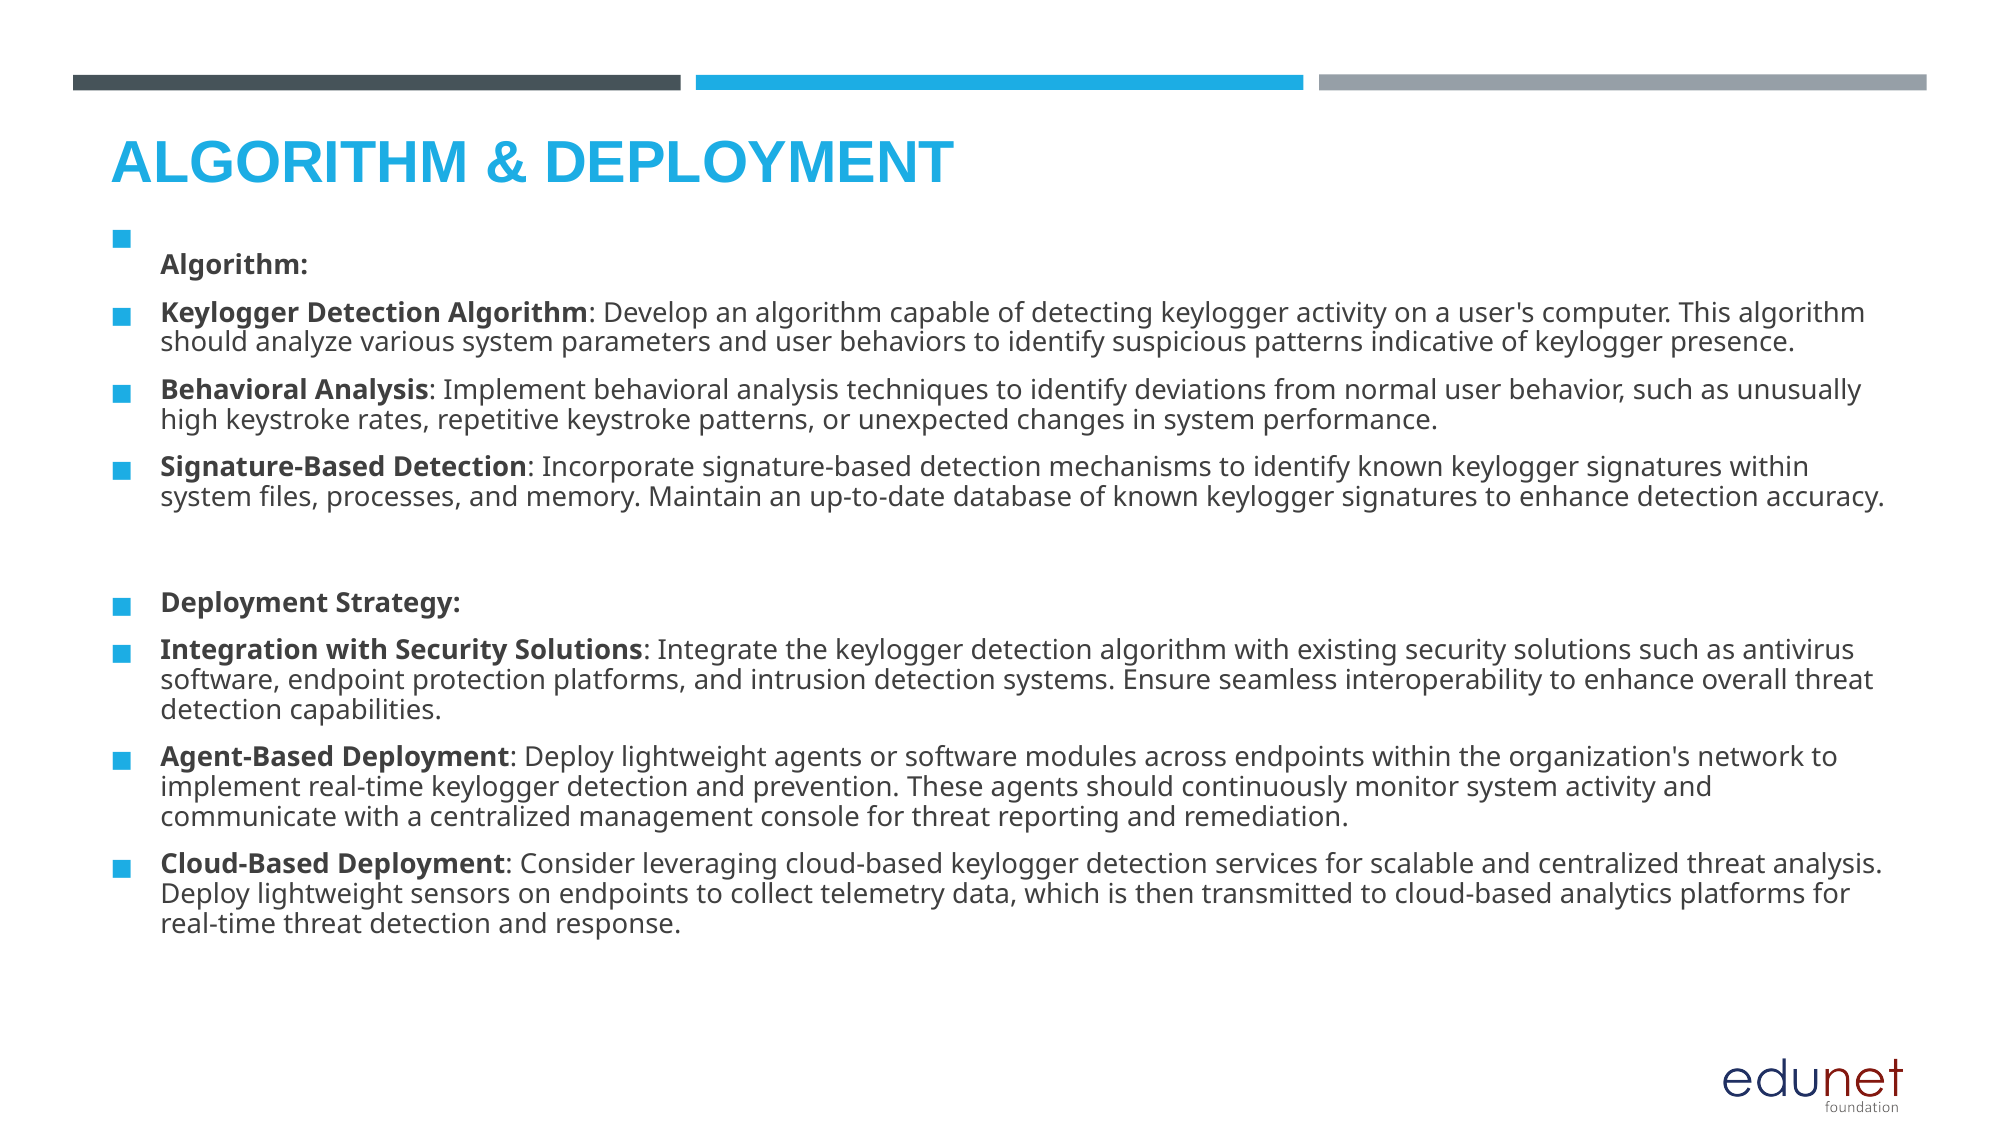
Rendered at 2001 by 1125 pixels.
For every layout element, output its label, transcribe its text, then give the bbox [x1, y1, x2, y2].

list Algorithm: Keylogger Detection Algorithm: Develop an algorithm capable of detecting keylogger activity on a user's computer. This algorithm should analyze various system parameters and user behaviors to identify suspicious patterns indicative of keylogger presence. Behavioral Analysis: Implement behavioral analysis techniques to identify deviations from normal user behavior, such as unusually high keystroke rates, repetitive keystroke patterns, or unexpected changes in system performance. Signature-Based Detection: Incorporate signature-based detection mechanisms to identify known keylogger signatures within system files, processes, and memory. Maintain an up-to-date database of known keylogger signatures to enhance detection accuracy. Deployment Strategy: Integration with Security Solutions: Integrate the keylogger detection algorithm with existing security solutions such as antivirus software, endpoint protection platforms, and intrusion detection systems. Ensure seamless interoperability to enhance overall threat detection capabilities. Agent-Based Deployment: Deploy lightweight agents or software modules across endpoints within the organization's network to implement real-time keylogger detection and prevention. These agents should continuously monitor system activity and communicate with a centralized management console for threat reporting and remediation. Cloud-Based Deployment: Consider leveraging cloud-based keylogger detection services for scalable and centralized threat analysis. Deploy lightweight sensors on endpoints to collect telemetry data, which is then transmitted to cloud-based analytics platforms for real-time threat detection and response. [95, 213, 1905, 981]
picture [1719, 1056, 1905, 1116]
title ALGORITHM & DEPLOYMENT [95, 115, 1905, 203]
